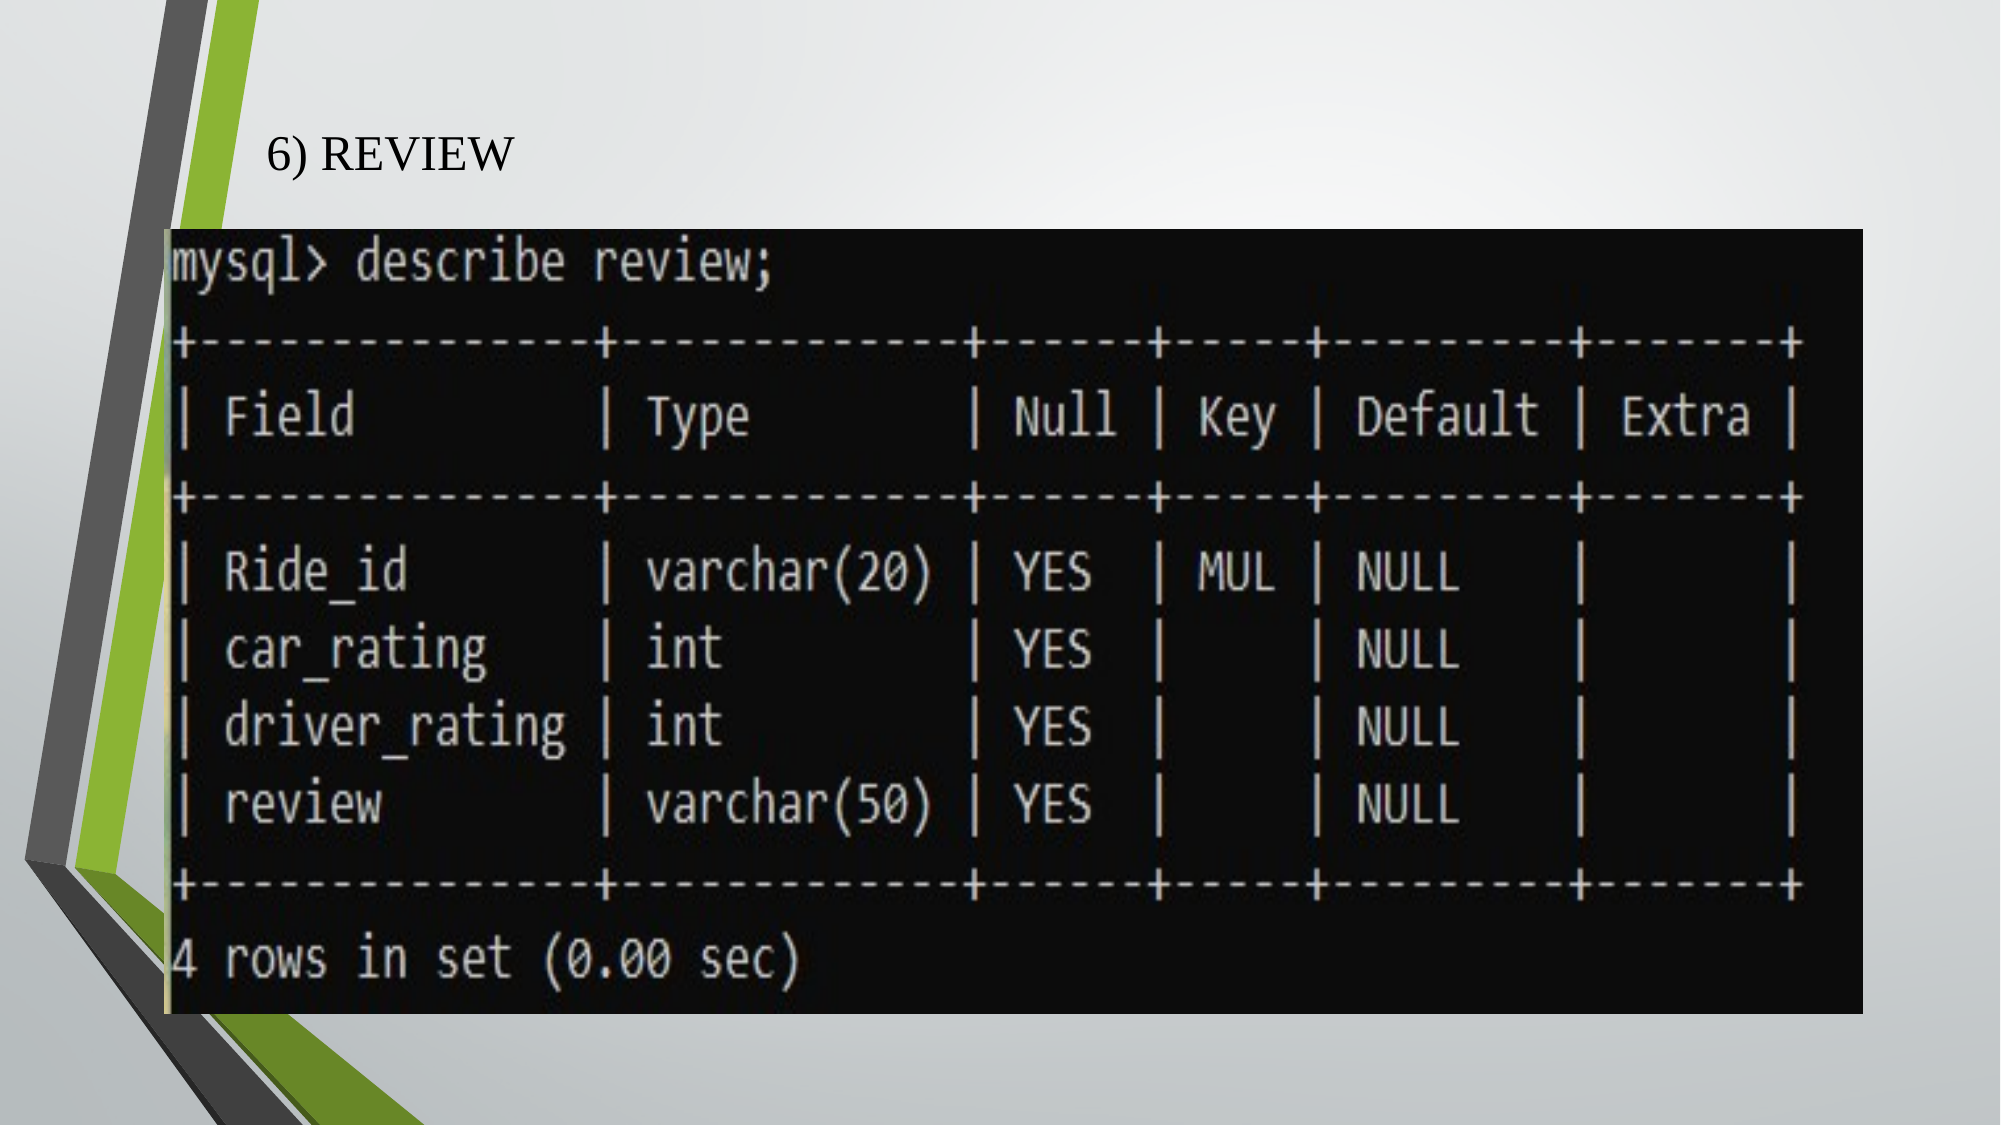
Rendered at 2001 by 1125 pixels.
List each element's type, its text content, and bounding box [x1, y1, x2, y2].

list 6) REVIEW [251, 47, 1863, 229]
picture [164, 229, 1863, 1014]
